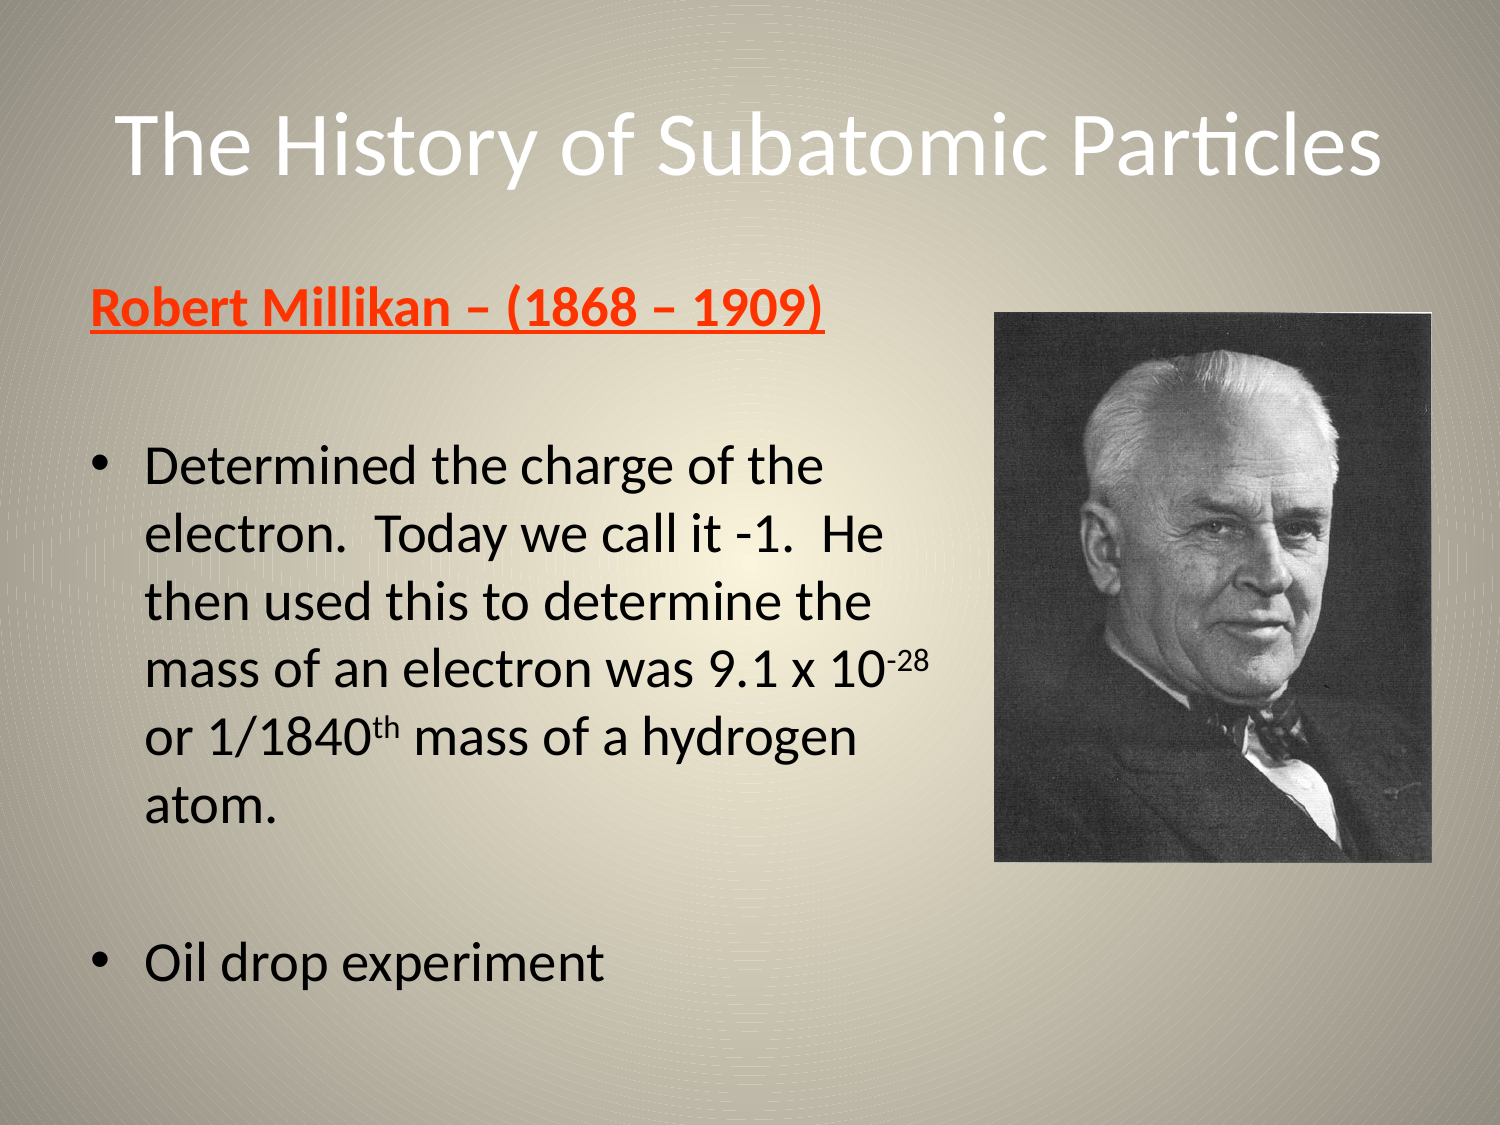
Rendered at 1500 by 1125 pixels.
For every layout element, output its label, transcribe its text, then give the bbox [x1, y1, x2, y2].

list Robert Millikan – (1868 – 1909) Determined the charge of the electron. Today we call it -1. He then used this to determine the mass of an electron was 9.1 x 10-28 or 1/1840th mass of a hydrogen atom. Oil drop experiment [75, 262, 950, 1005]
title The History of Subatomic Particles [75, 45, 1425, 233]
picture [994, 312, 1432, 863]
